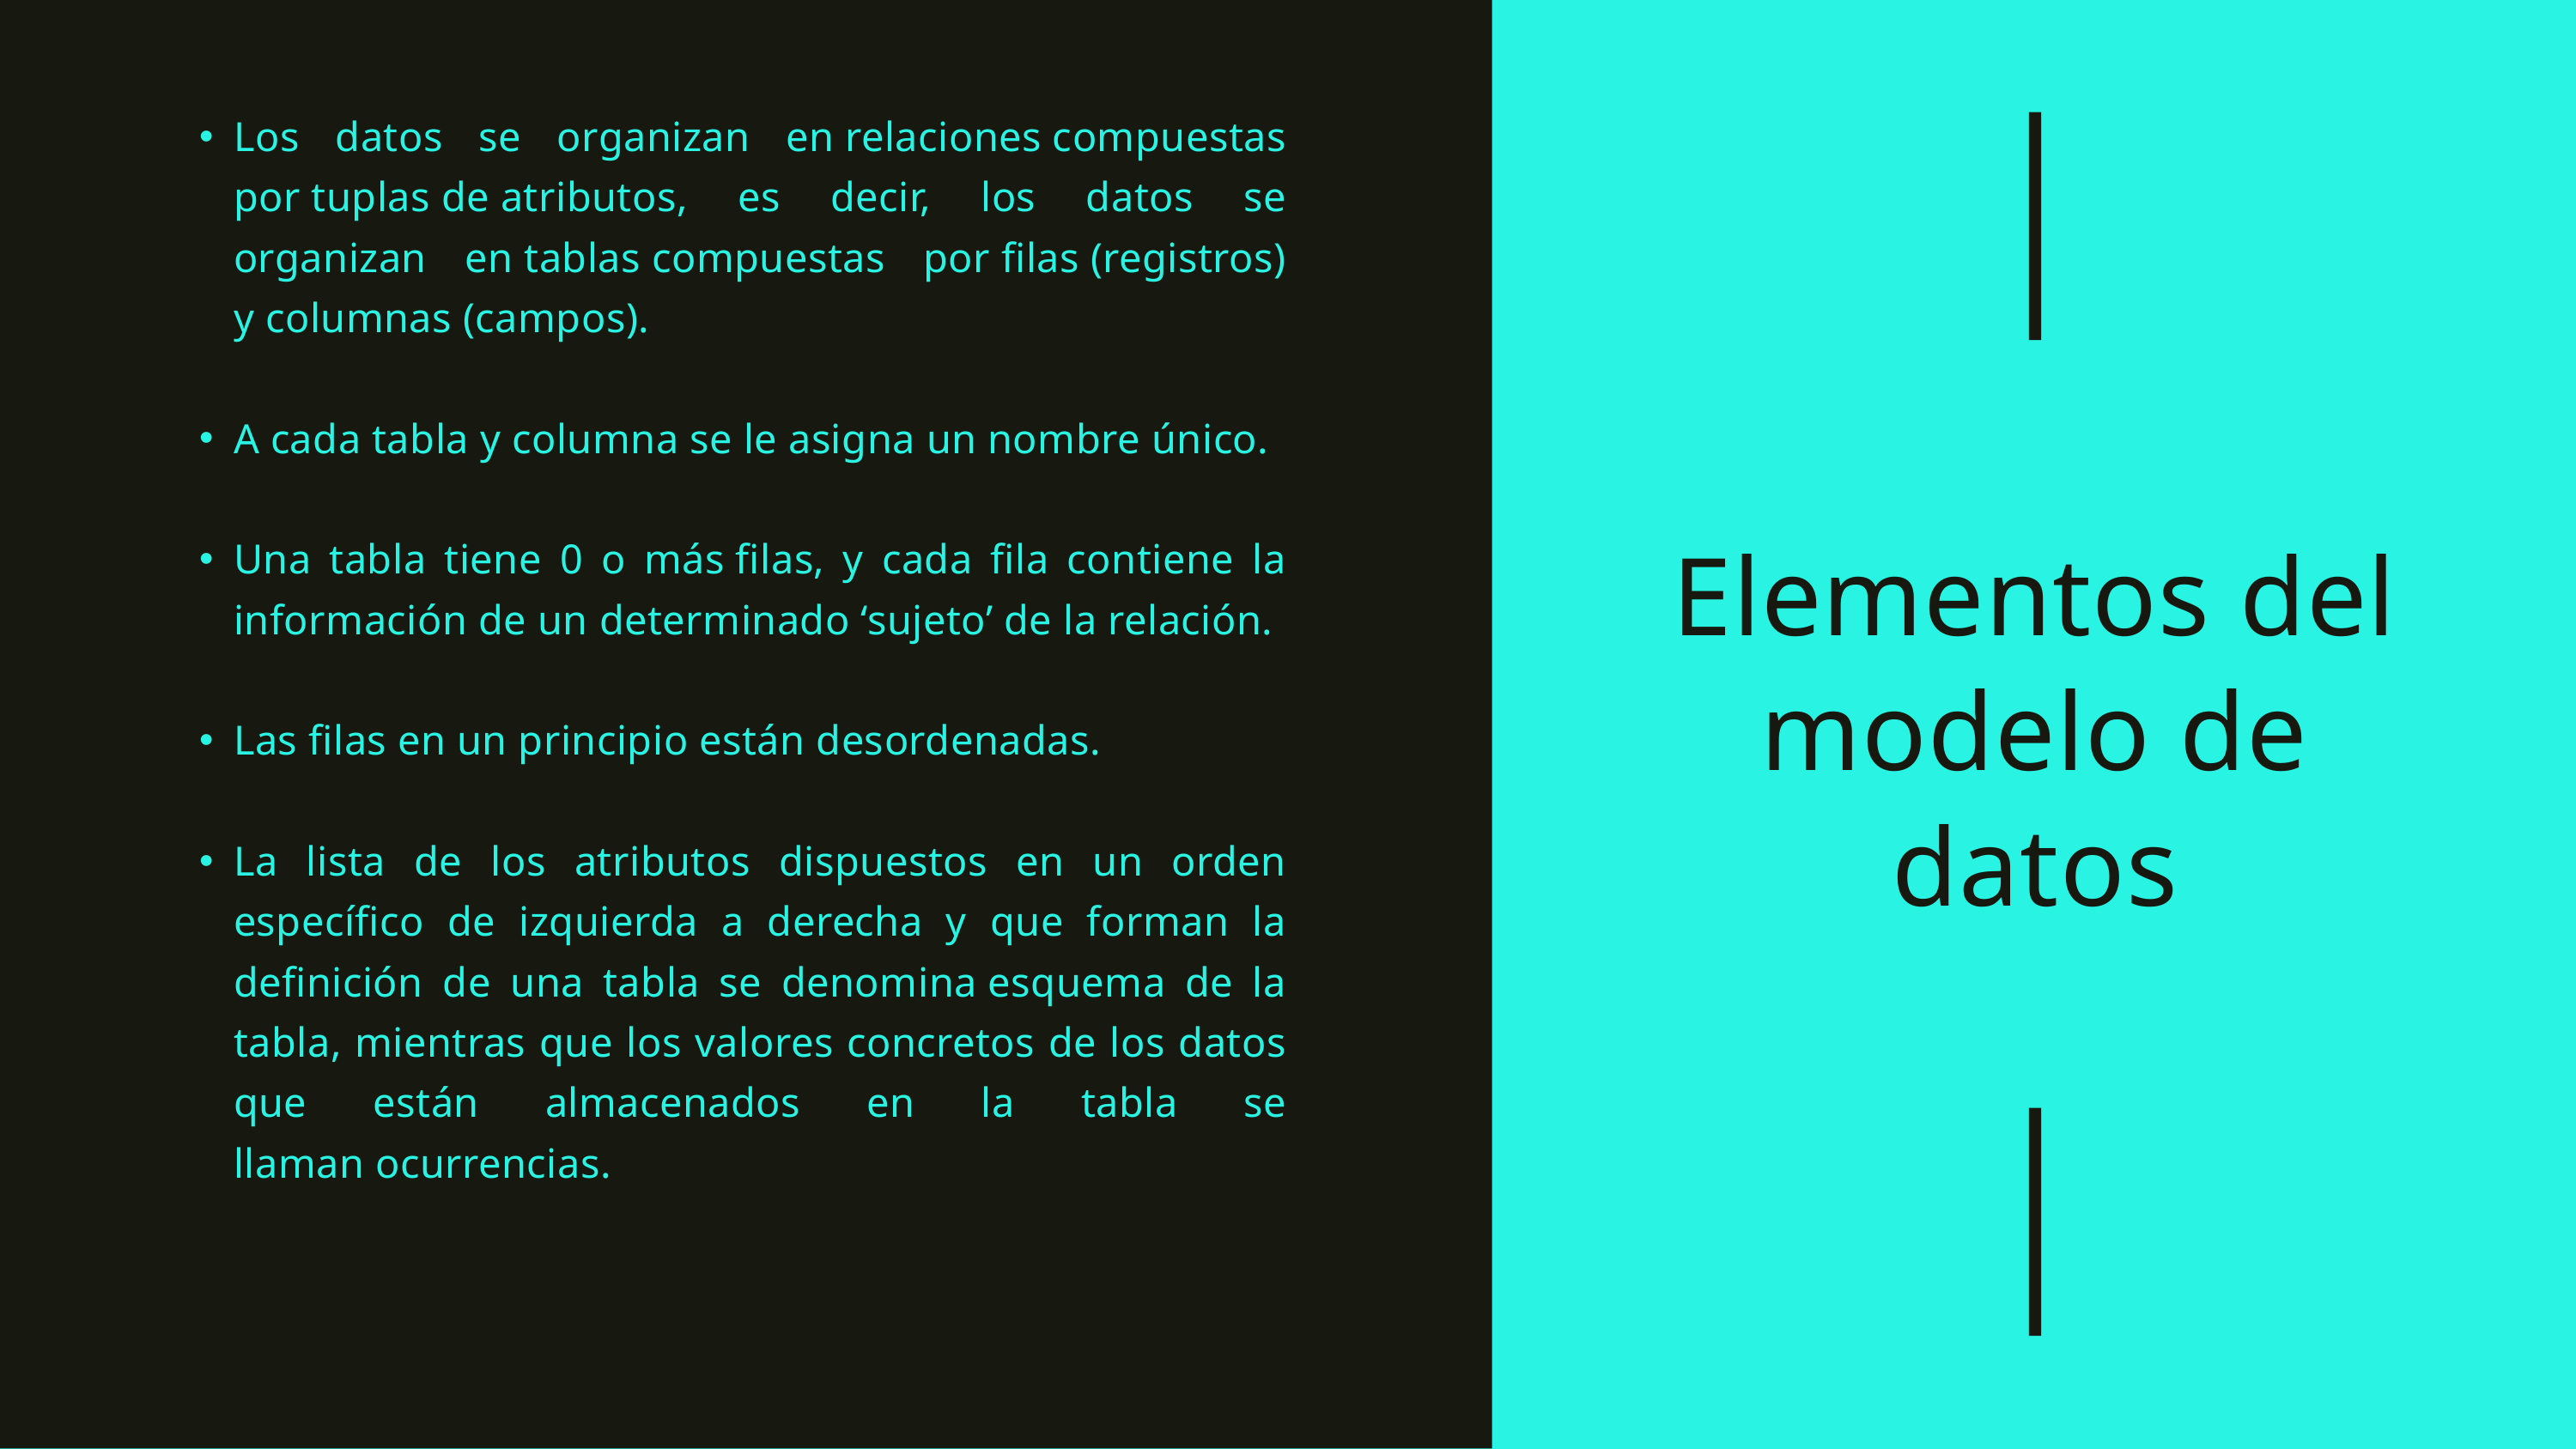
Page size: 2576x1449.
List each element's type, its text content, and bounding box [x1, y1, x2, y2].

text_box Los datos se organizan en relaciones compuestas por tuplas de atributos, es decir, los datos se organizan en tablas compuestas por filas (registros) y columnas (campos). A cada tabla y columna se le asigna un nombre único. Una tabla tiene 0 o más filas, y cada fila contiene la información de un determinado ‘sujeto’ de la relación. Las filas en un principio están desordenadas. La lista de los atributos dispuestos en un orden específico de izquierda a derecha y que forman la definición de una tabla se denomina esquema de la tabla, mientras que los valores concretos de los datos que están almacenados en la tabla se llaman ocurrencias. [165, 99, 1288, 1186]
text_box [0, 0, 1492, 1449]
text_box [1638, 112, 2432, 1337]
